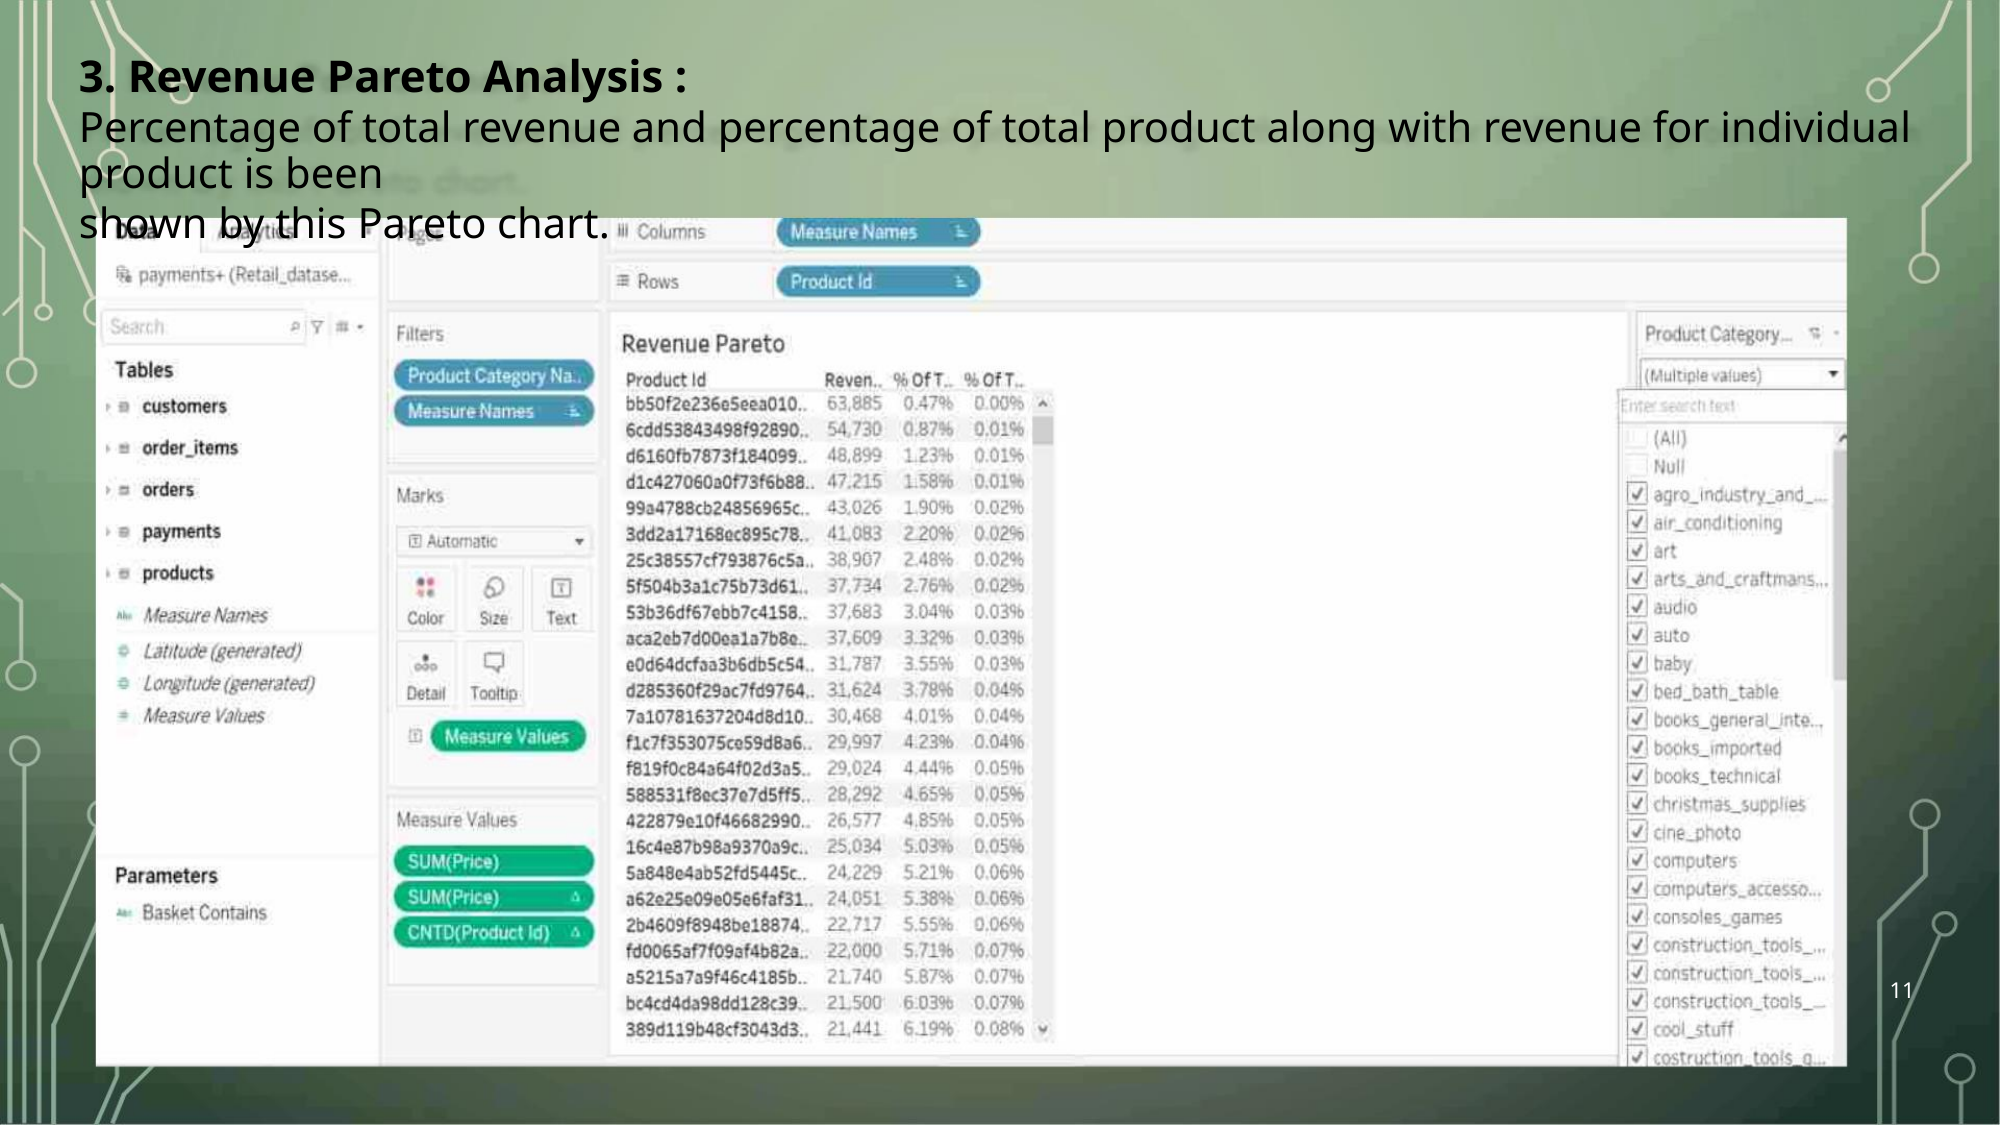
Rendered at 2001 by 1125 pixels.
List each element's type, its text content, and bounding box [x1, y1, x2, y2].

text_box 3. Revenue Pareto Analysis : Percentage of total revenue and percentage of total product along with revenue for individual product is been shown by this Pareto chart. [78, 53, 1940, 247]
text_box [0, 0, 2000, 1125]
text_box 11 [1889, 979, 1939, 1003]
